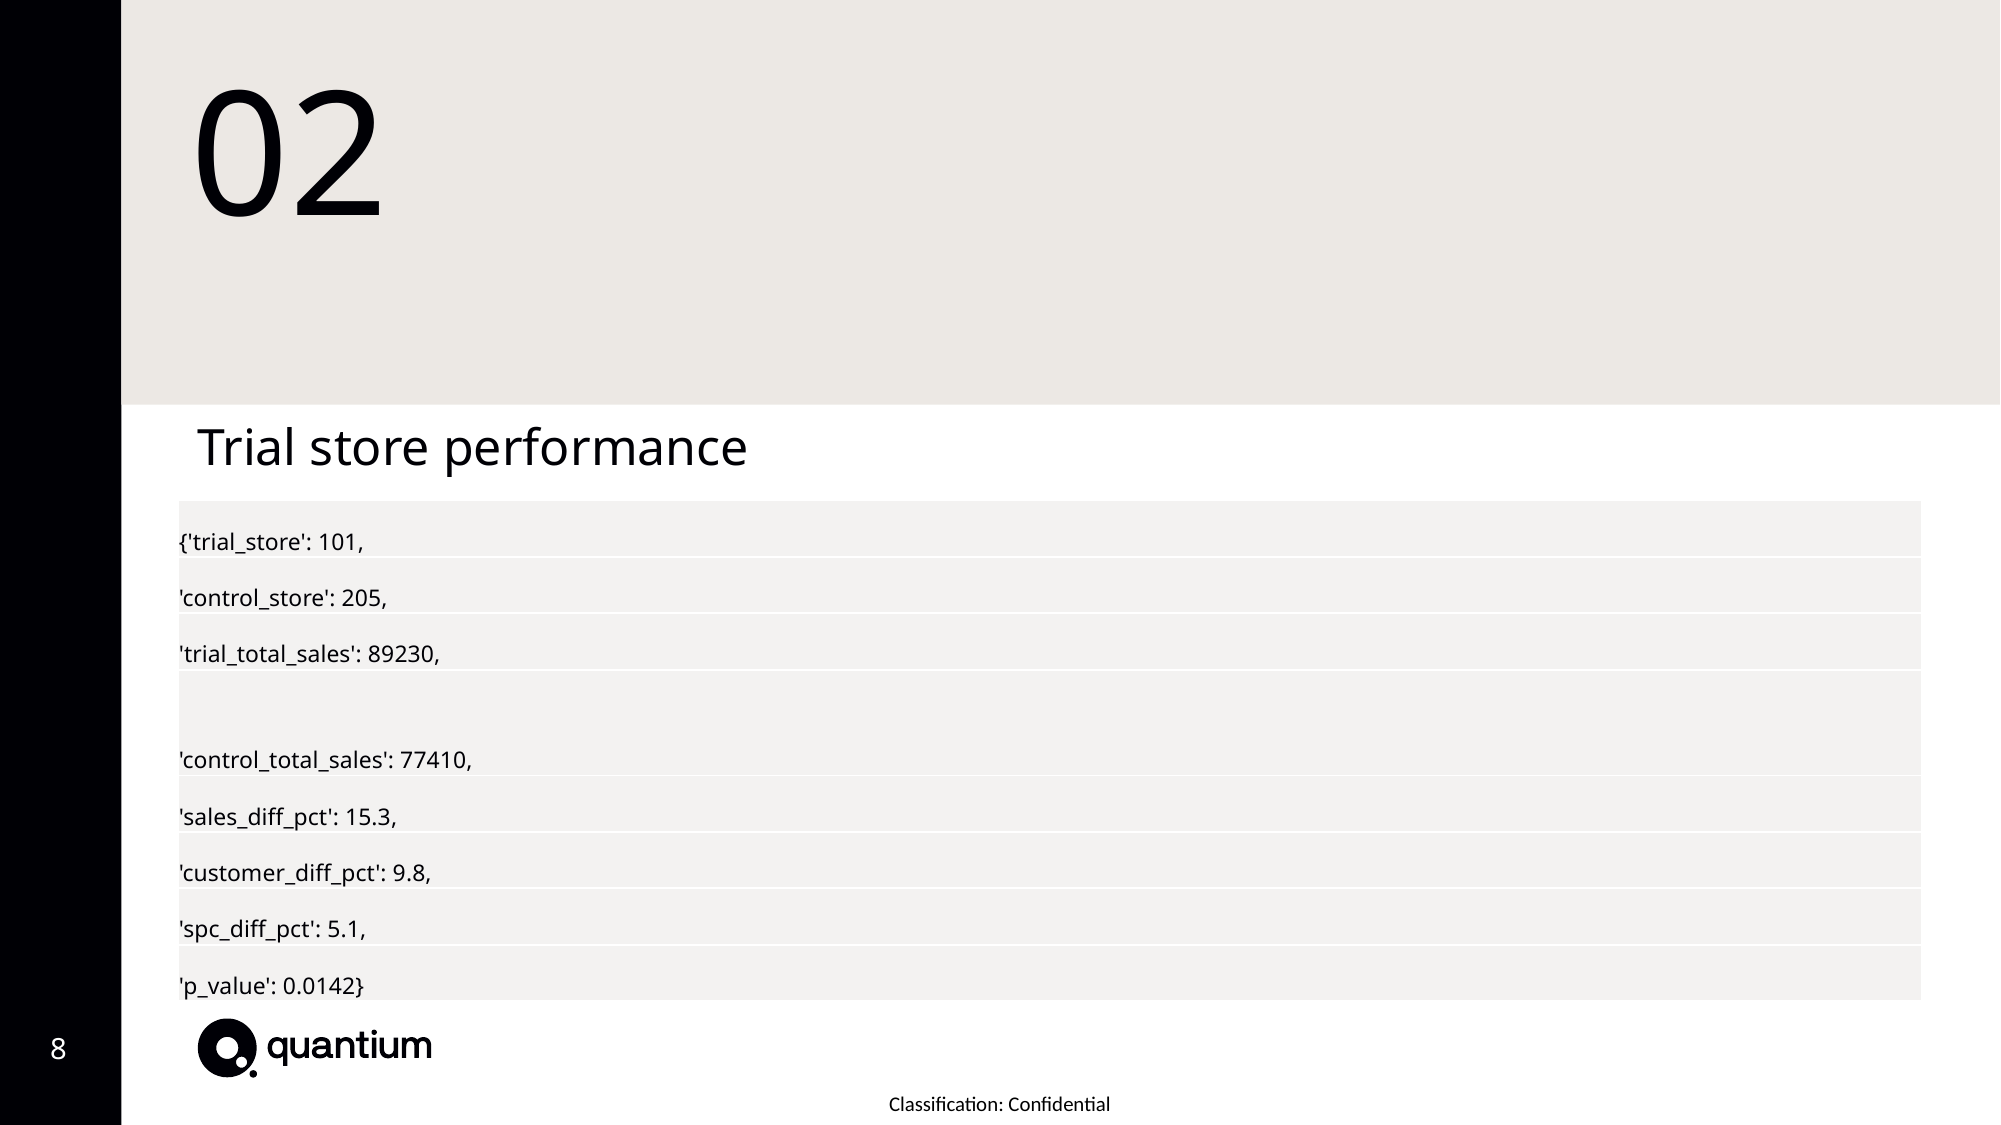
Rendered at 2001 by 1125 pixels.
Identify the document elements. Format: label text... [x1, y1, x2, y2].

table_cell 'trial_total_sales': 89230, [179, 614, 1921, 669]
table_cell 'customer_diff_pct': 9.8, [179, 833, 1921, 887]
table_cell 'sales_diff_pct': 15.3, [179, 776, 1921, 831]
title 02 [190, 65, 569, 225]
table_cell 'control_store': 205, [179, 558, 1921, 612]
table_cell 'spc_diff_pct': 5.1, [179, 889, 1921, 944]
table_cell 'control_total_sales': 77410, [179, 671, 1921, 775]
list Trial store performance [197, 415, 1968, 1015]
table_header {'trial_store': 101, [179, 501, 1921, 556]
table_cell 'p_value': 0.0142} [179, 946, 1921, 1000]
